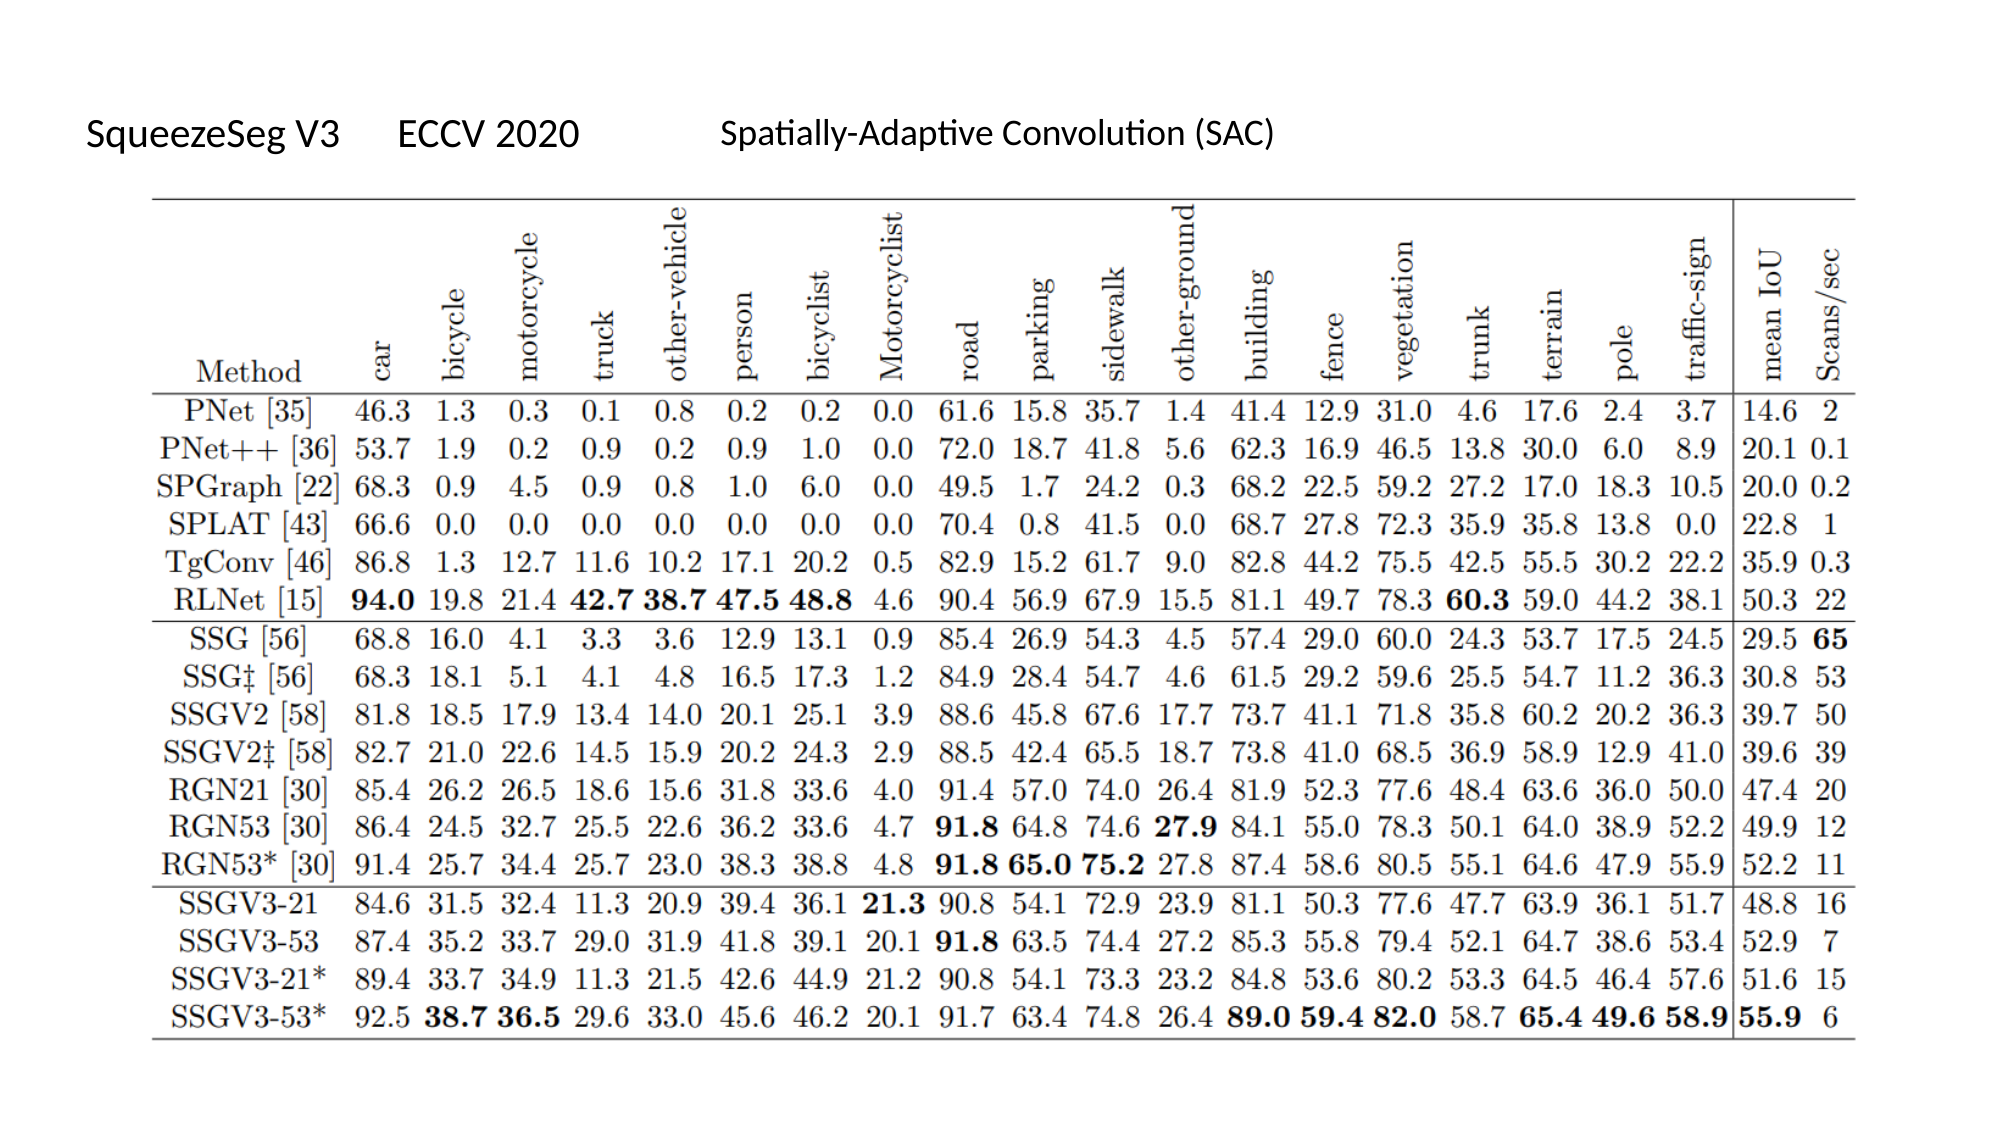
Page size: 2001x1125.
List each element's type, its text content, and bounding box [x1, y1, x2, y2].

text_box Spatially-Adaptive Convolution (SAC) [705, 101, 1295, 161]
picture [136, 189, 1864, 1052]
text_box SqueezeSeg V3 ECCV 2020 [71, 98, 620, 164]
